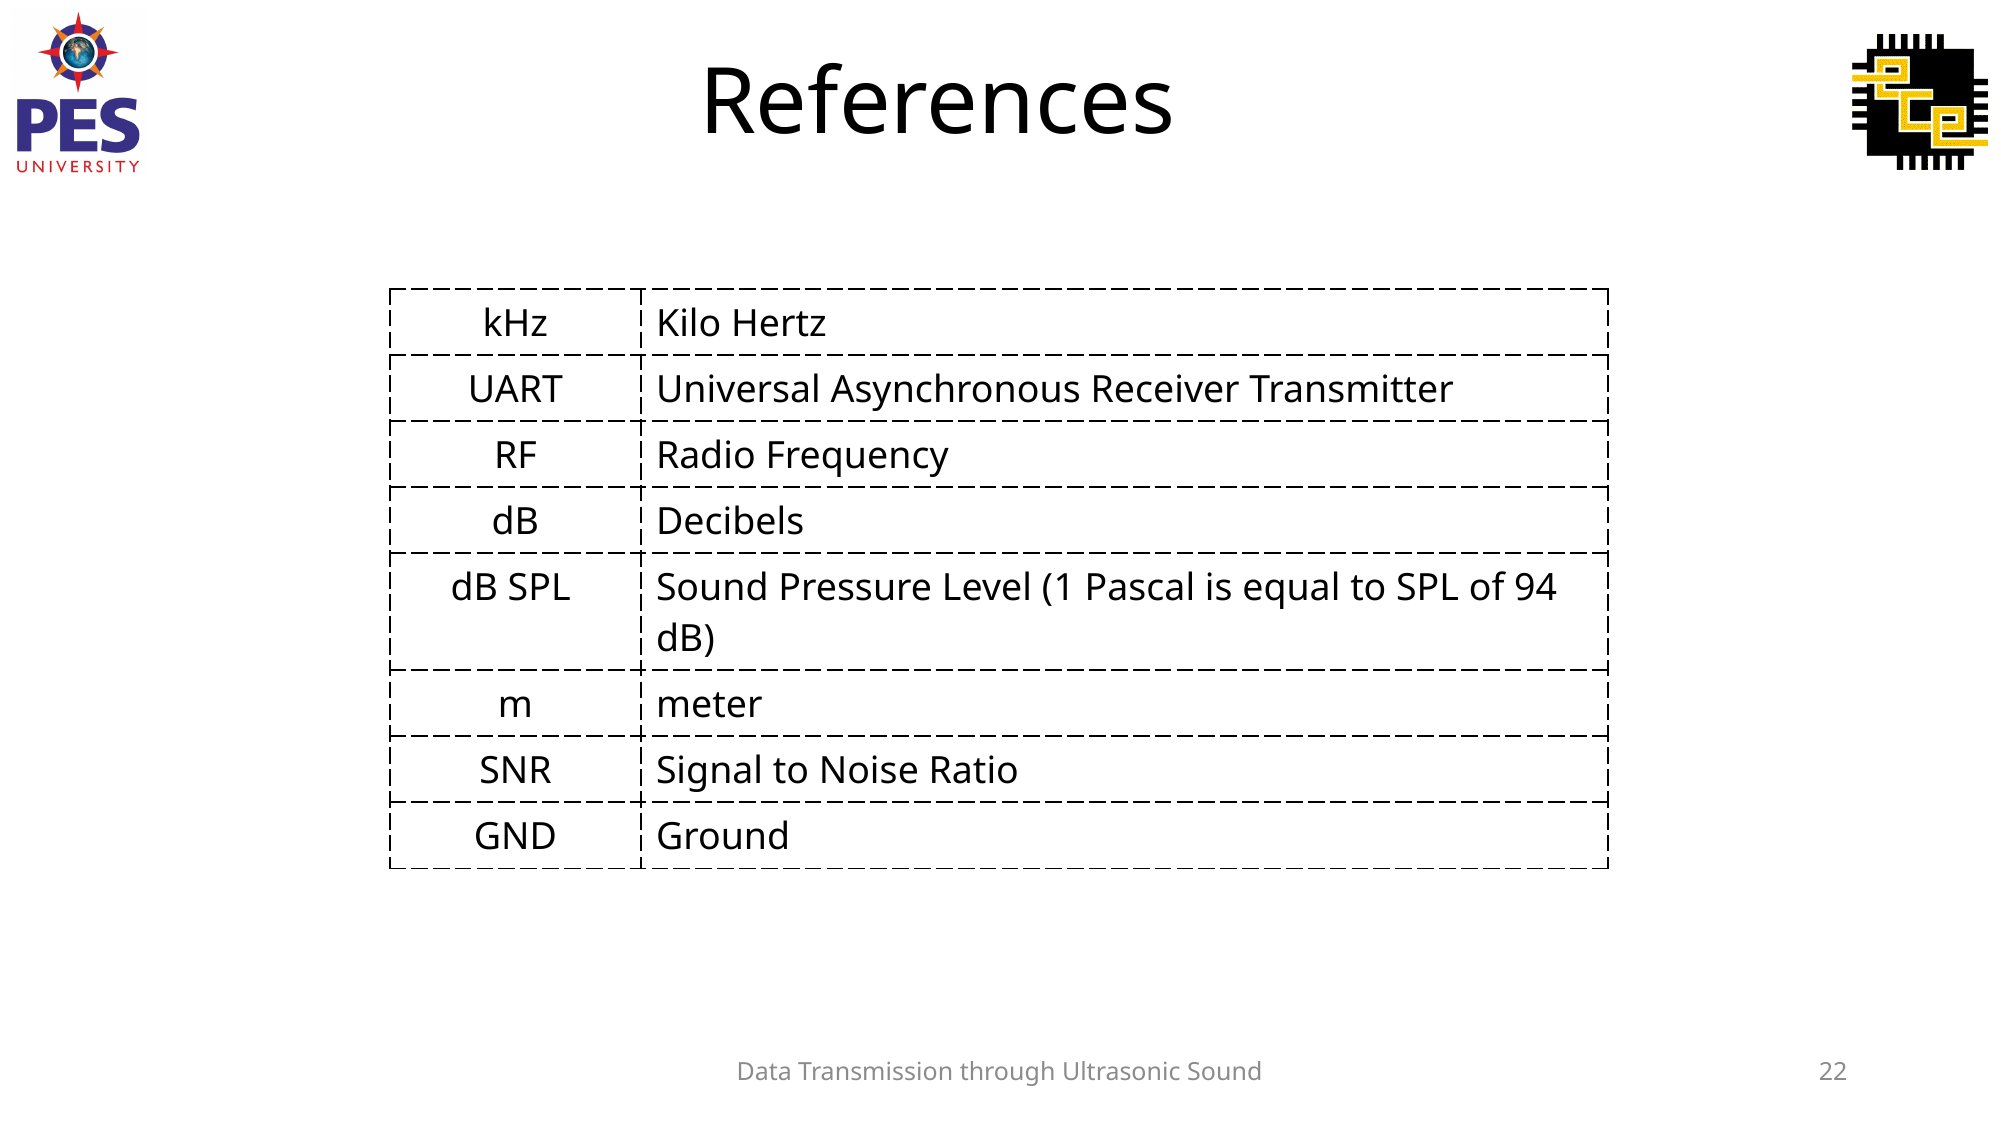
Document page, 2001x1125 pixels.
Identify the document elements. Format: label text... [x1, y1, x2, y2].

slide_number 22 [1412, 1042, 1863, 1103]
table_cell SNR [390, 736, 641, 802]
footer Data Transmission through Ultrasonic Sound [662, 1042, 1338, 1103]
table_cell UART [390, 355, 641, 421]
table_cell Ground [641, 802, 1608, 868]
table_cell Decibels [641, 487, 1608, 553]
table_cell Sound Pressure Level (1 Pascal is equal to SPL of 94 dB) [641, 553, 1608, 670]
table_cell GND [390, 802, 641, 868]
picture [1852, 34, 1988, 170]
table_header Kilo Hertz [641, 289, 1608, 355]
table_cell Signal to Noise Ratio [641, 736, 1608, 802]
table_header kHz [390, 289, 641, 355]
table_cell Universal Asynchronous Receiver Transmitter [641, 355, 1608, 421]
table_cell Radio Frequency [641, 421, 1608, 487]
title References [147, 33, 1853, 174]
table_cell RF [390, 421, 641, 487]
table_cell dB SPL [390, 553, 641, 670]
picture [10, 7, 147, 177]
table_cell m [390, 670, 641, 736]
table_cell meter [641, 670, 1608, 736]
table_cell dB [390, 487, 641, 553]
